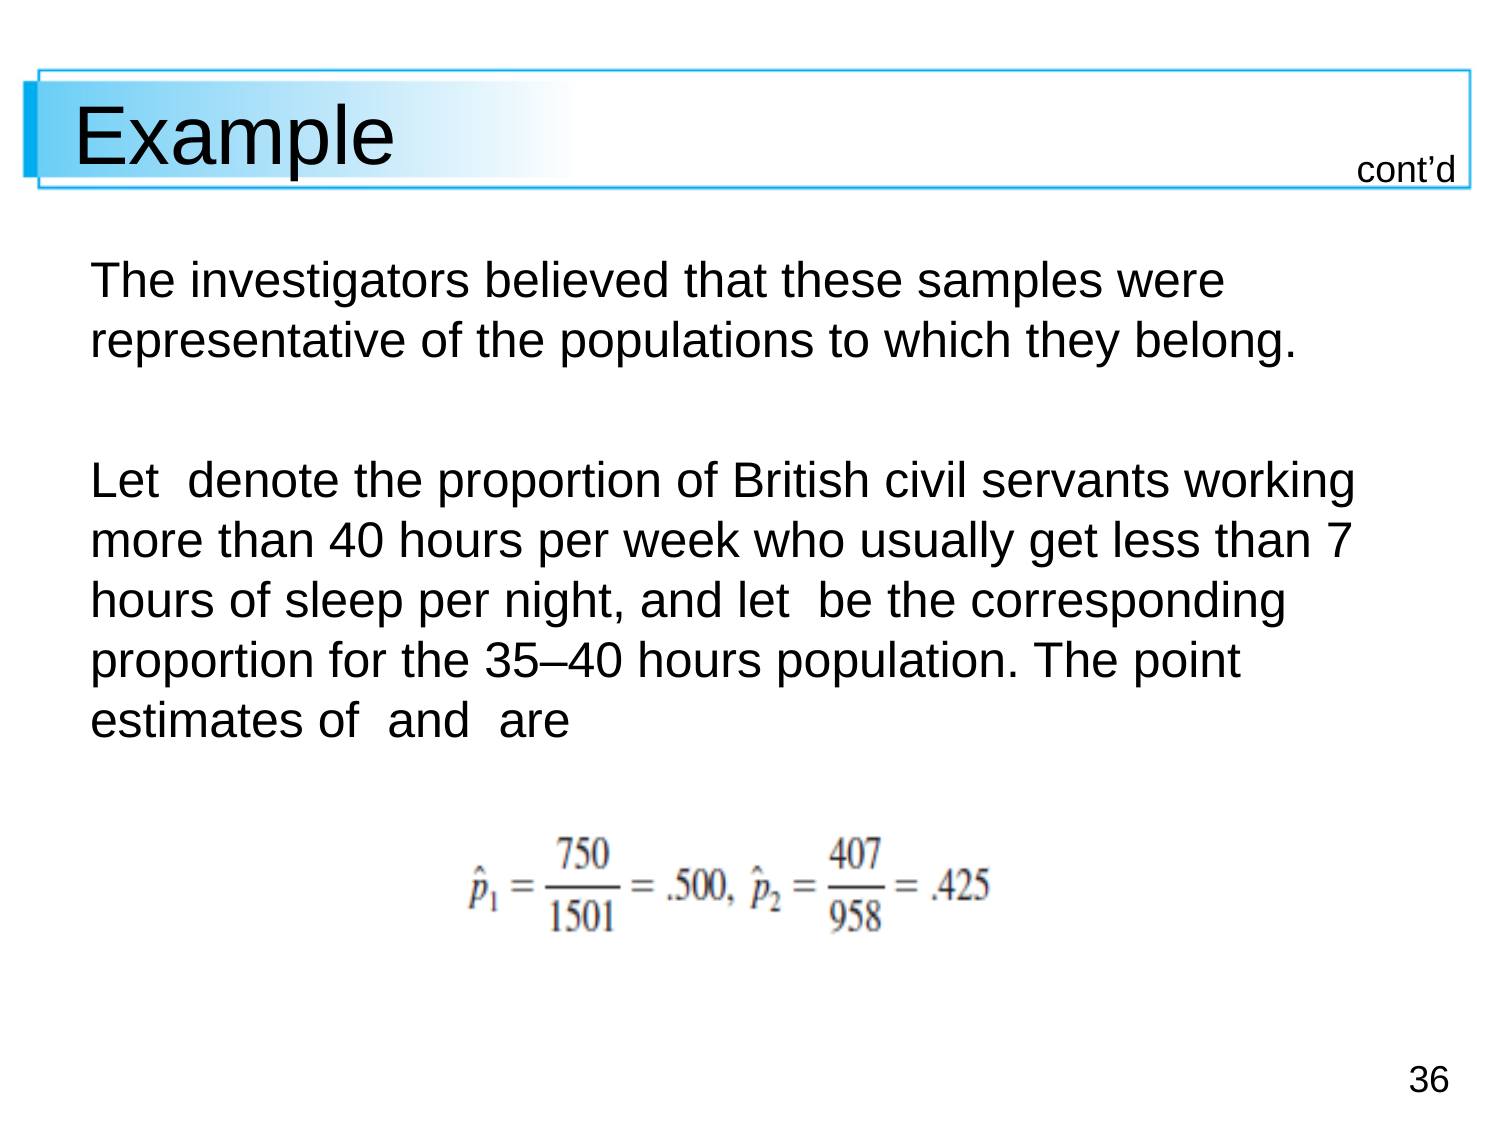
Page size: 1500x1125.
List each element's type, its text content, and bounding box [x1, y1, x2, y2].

title Example [58, 37, 1409, 225]
picture [449, 824, 1002, 955]
picture [1409, 62, 1476, 137]
picture [14, 62, 58, 200]
text_box cont’d [1341, 137, 1480, 221]
